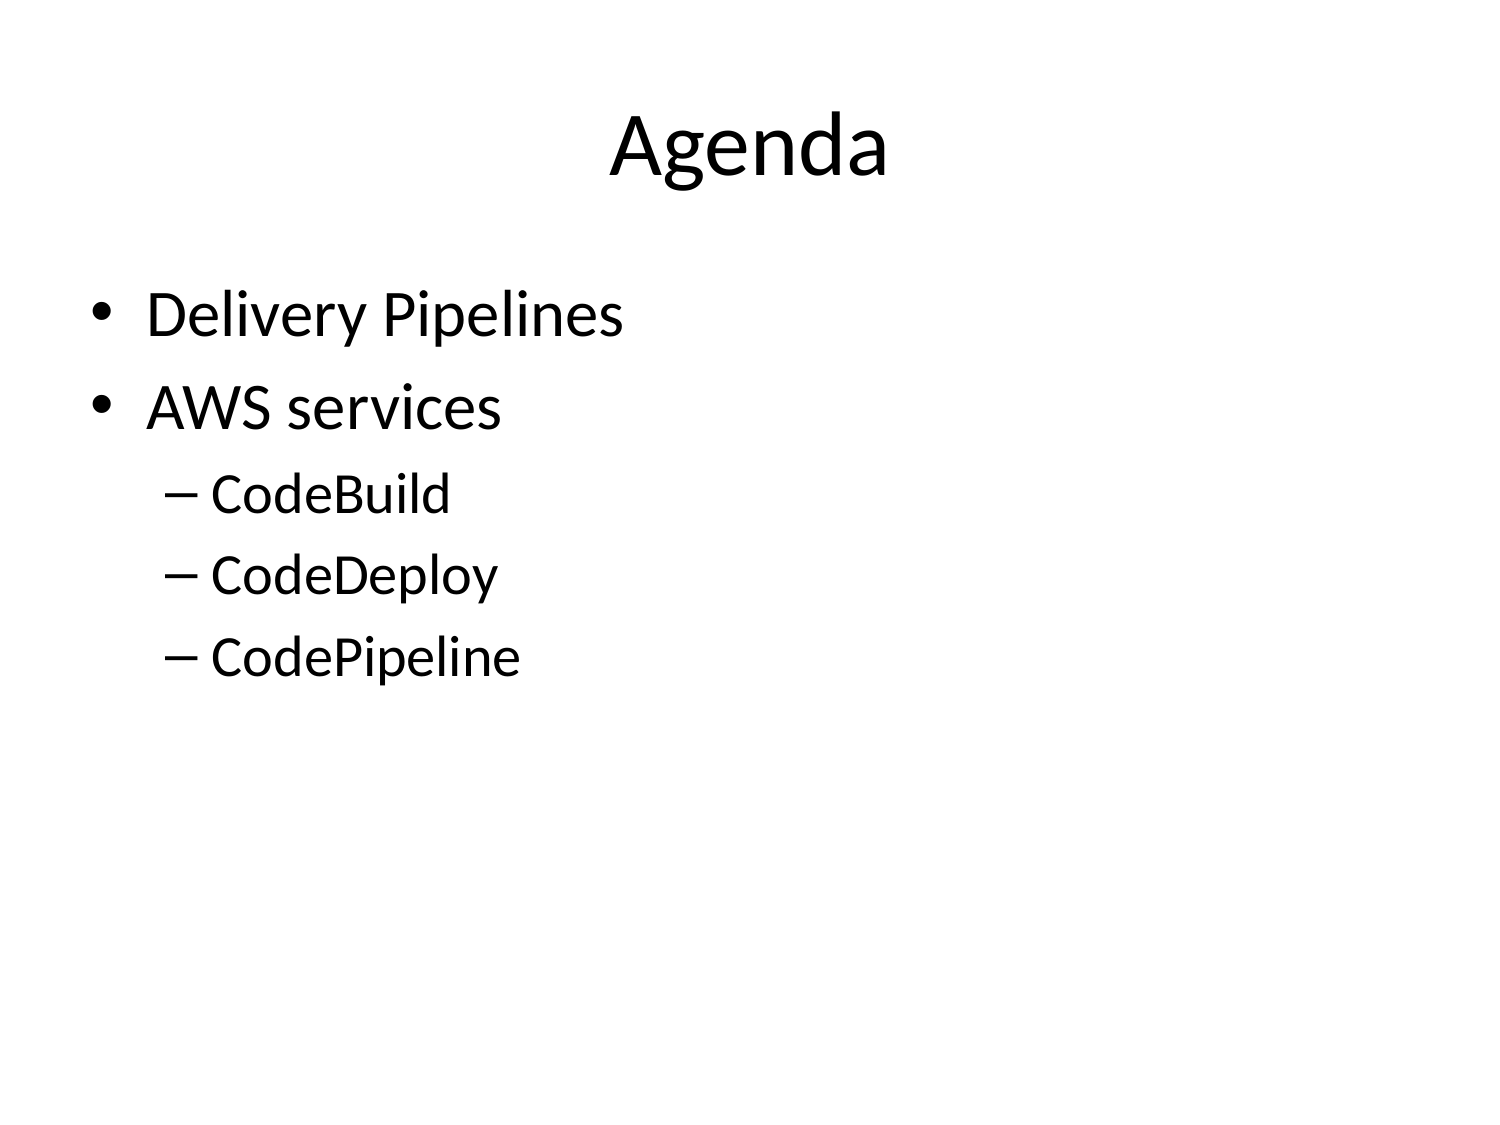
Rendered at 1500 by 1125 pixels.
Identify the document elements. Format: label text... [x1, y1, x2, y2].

title Agenda [75, 45, 1425, 233]
list Delivery Pipelines AWS services CodeBuild CodeDeploy CodePipeline [75, 262, 1425, 1005]
